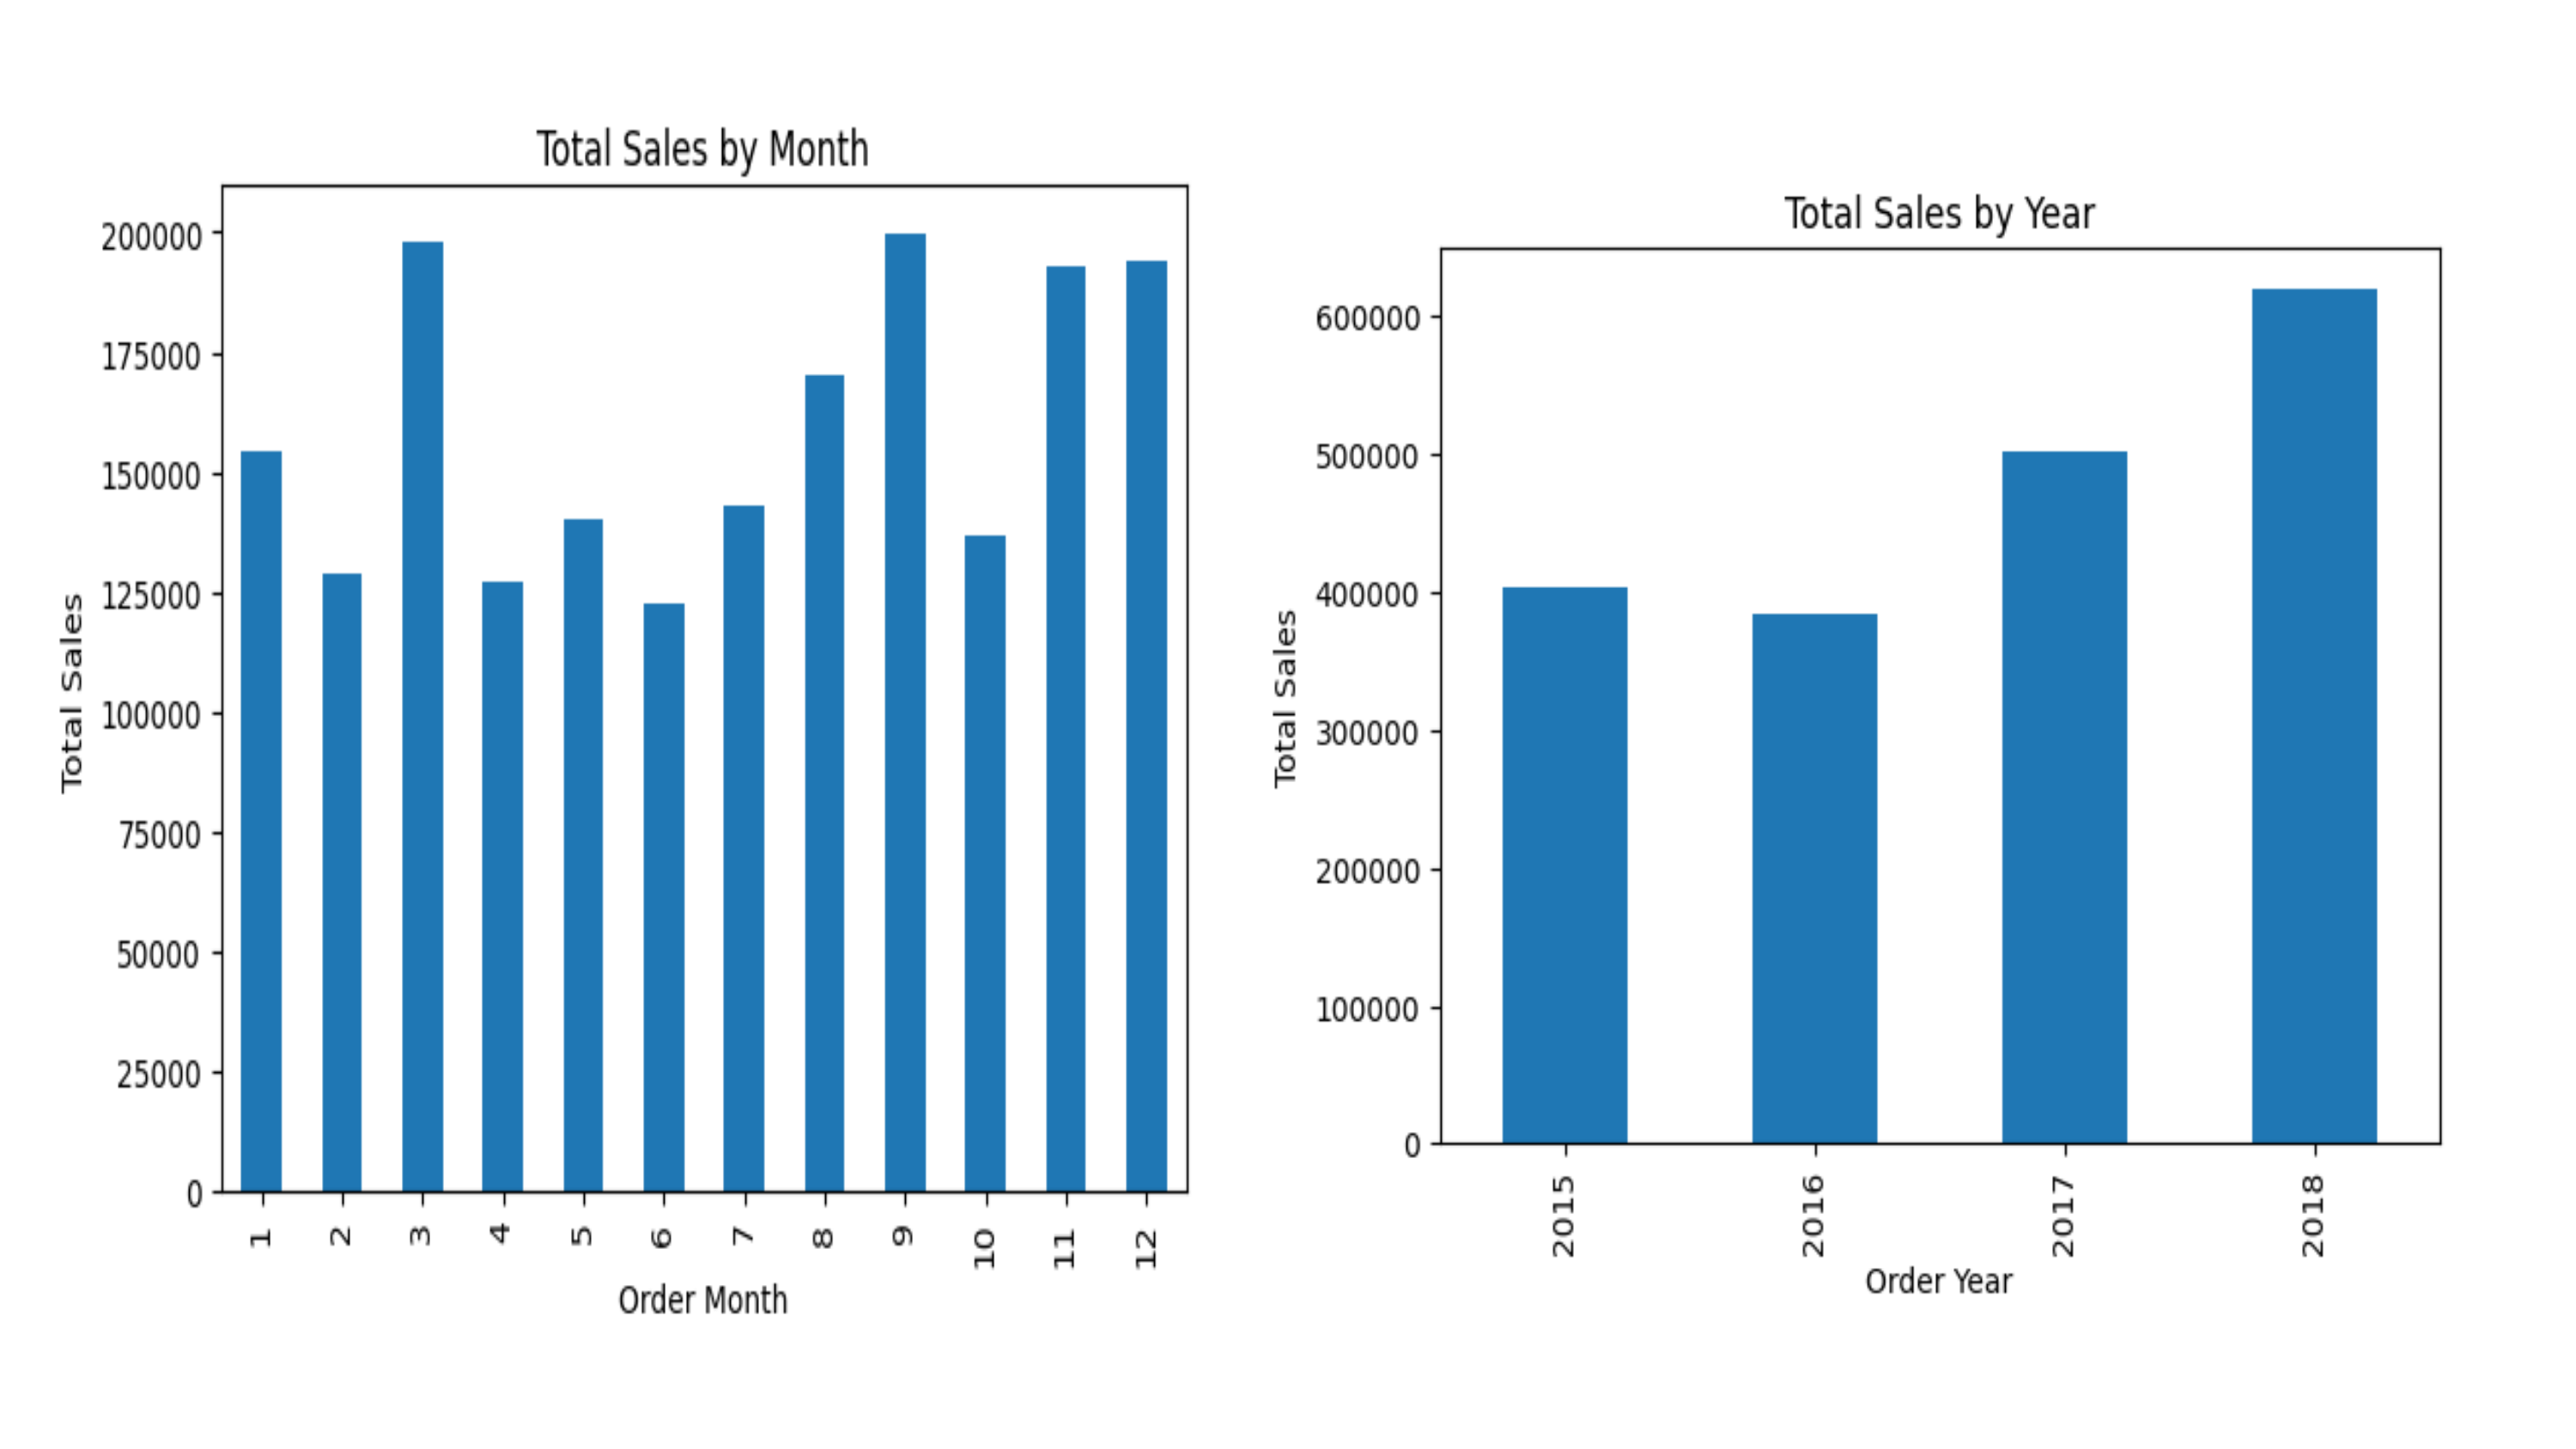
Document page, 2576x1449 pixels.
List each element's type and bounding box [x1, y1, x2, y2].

picture [42, 101, 1205, 1347]
picture [1255, 171, 2458, 1325]
